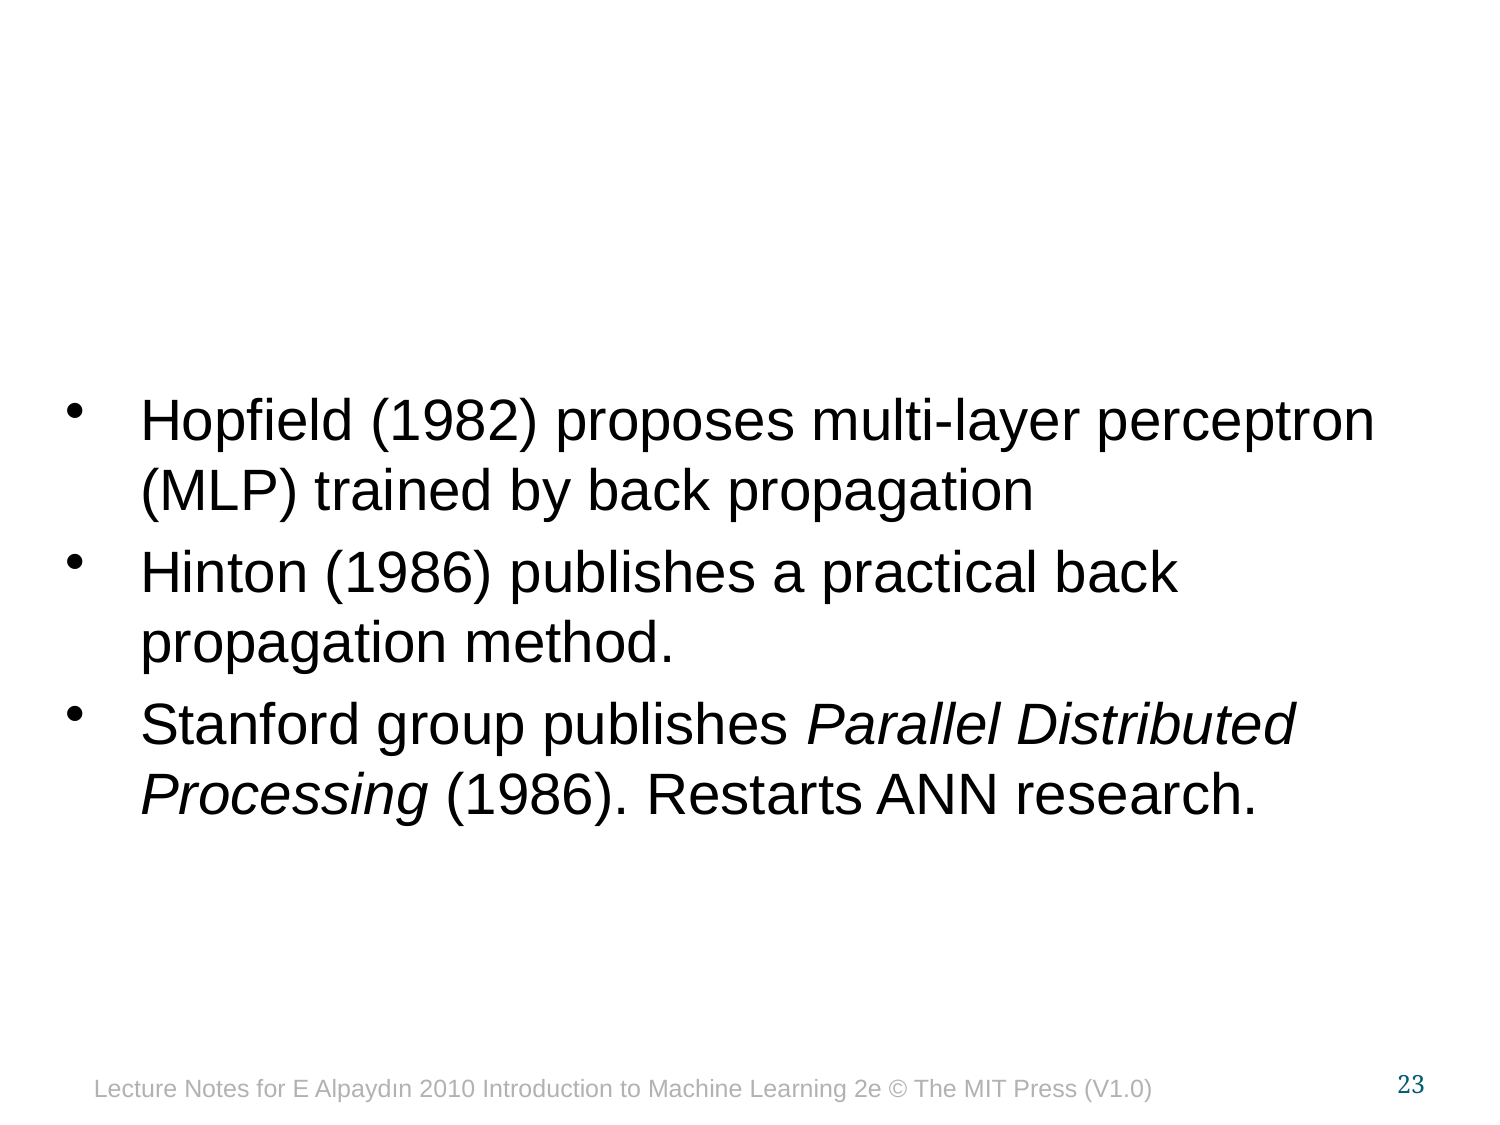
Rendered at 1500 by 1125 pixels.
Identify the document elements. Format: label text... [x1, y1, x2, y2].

list Hopfield (1982) proposes multi-layer perceptron (MLP) trained by back propagation Hinton (1986) publishes a practical back propagation method. Stanford group publishes Parallel Distributed Processing (1986). Restarts ANN research. [50, 375, 1456, 725]
text_box 23 [1299, 1042, 1425, 1103]
text_box Lecture Notes for E Alpaydın 2010 Introduction to Machine Learning 2e © The MIT Press (V1.0) [93, 1042, 1254, 1103]
